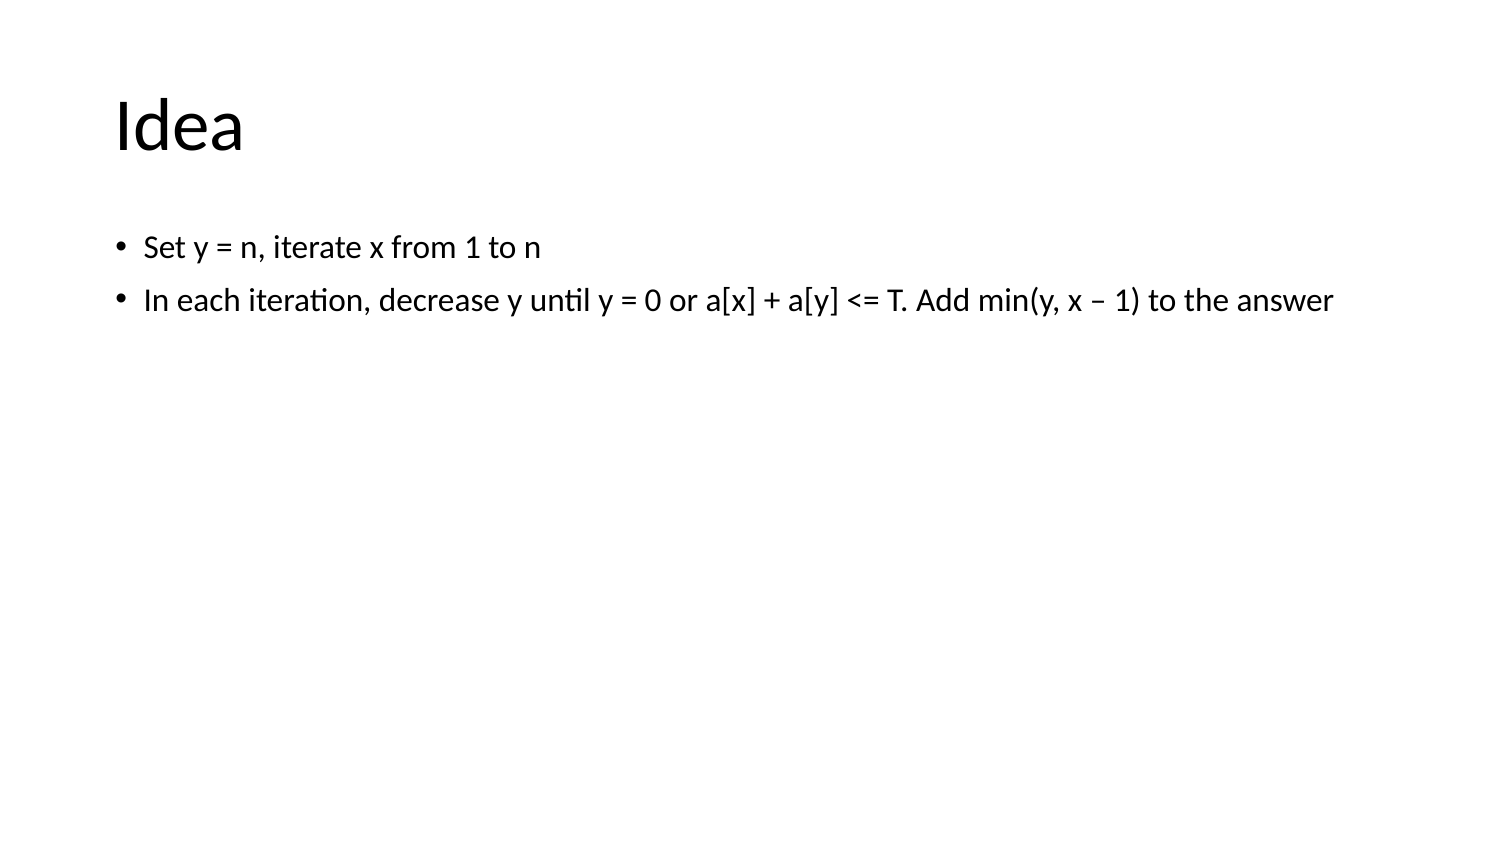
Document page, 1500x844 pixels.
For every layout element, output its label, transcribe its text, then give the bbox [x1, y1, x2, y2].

list Set y = n, iterate x from 1 to n In each iteration, decrease y until y = 0 or a[x] + a[y] <= T. Add min(y, x – 1) to the answer [103, 224, 1397, 760]
title Idea [103, 44, 1397, 208]
